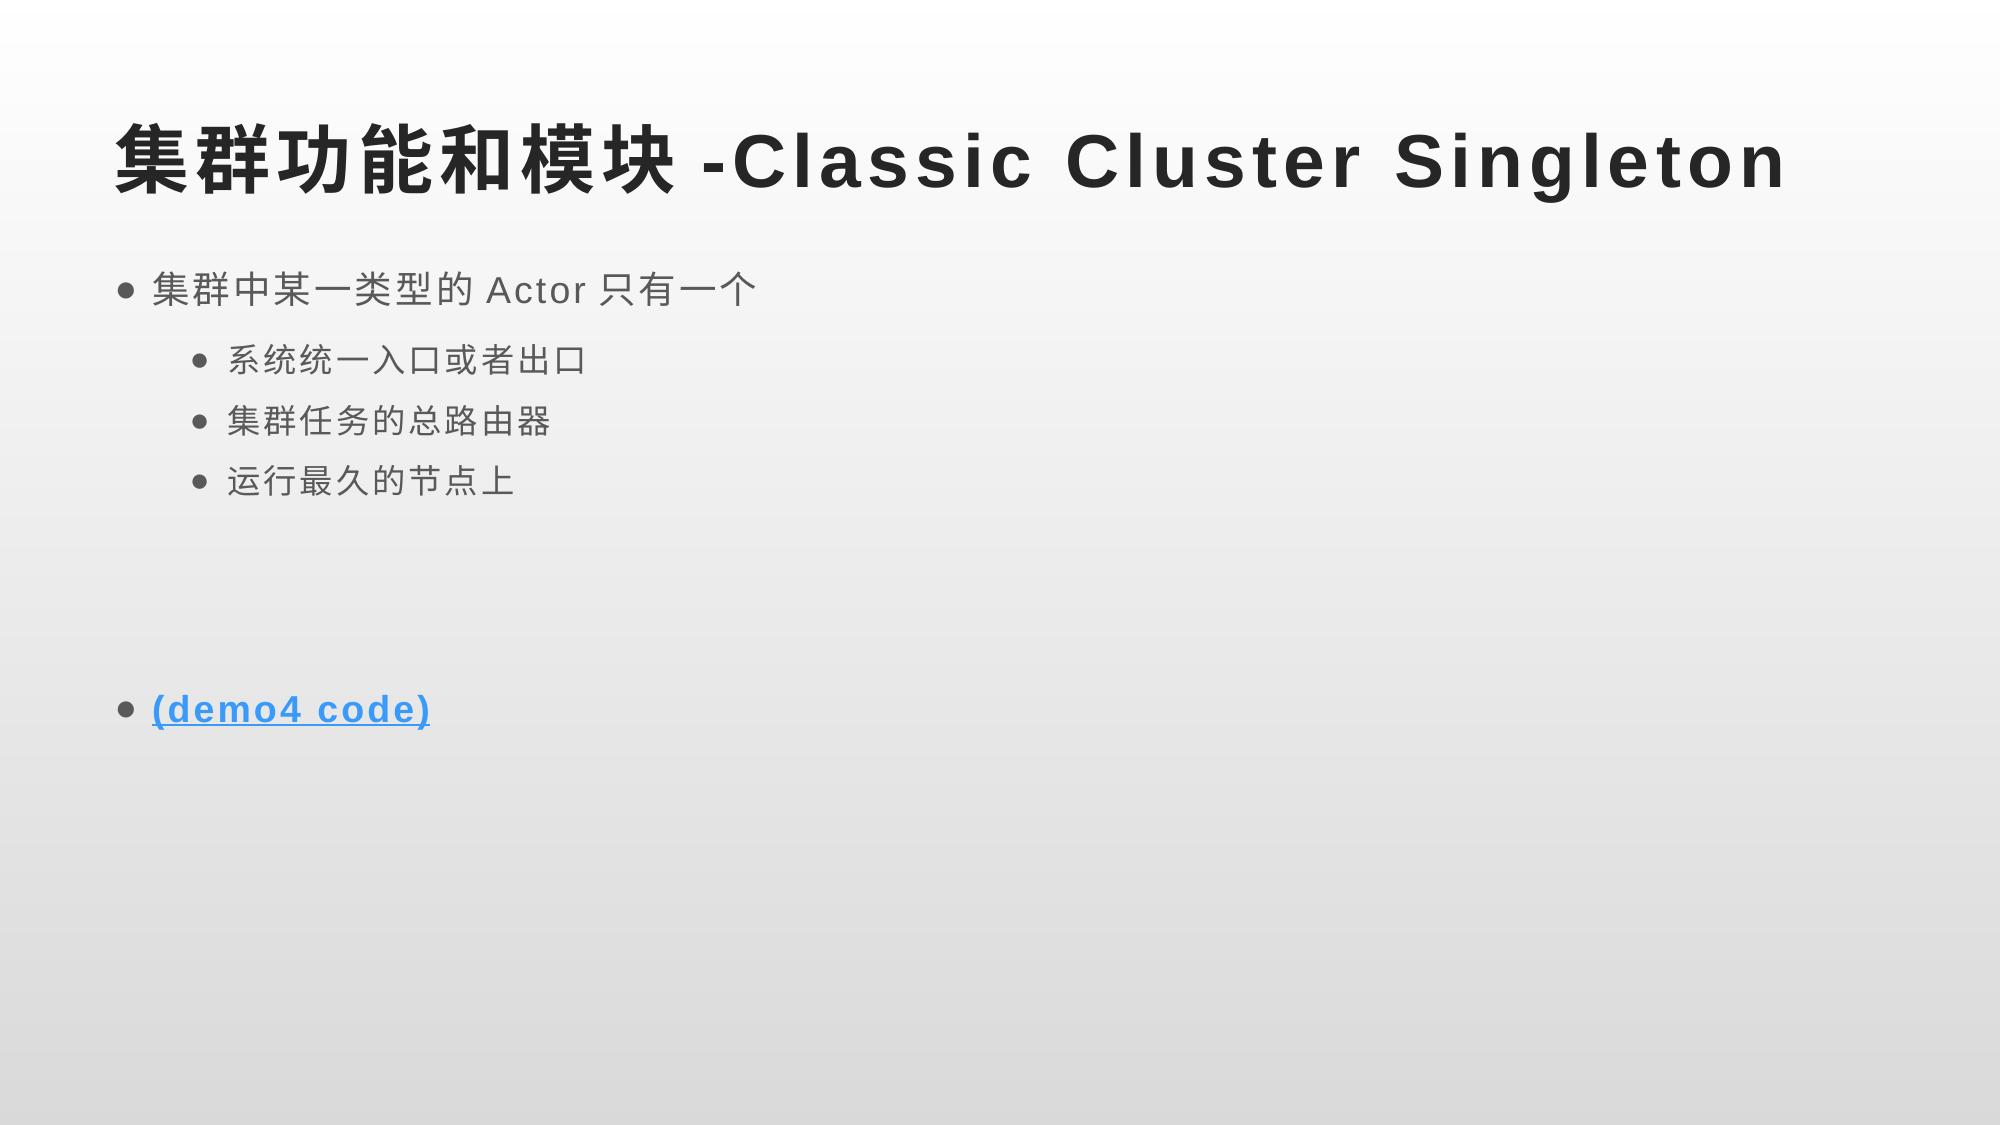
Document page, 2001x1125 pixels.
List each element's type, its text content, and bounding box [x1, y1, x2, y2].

list 集群中某一类型的Actor只有一个 系统统一入口或者出口 集群任务的总路由器 运行最久的节点上 (demo4 code) [99, 244, 1900, 1026]
title 集群功能和模块-Classic Cluster Singleton [99, 99, 1900, 216]
